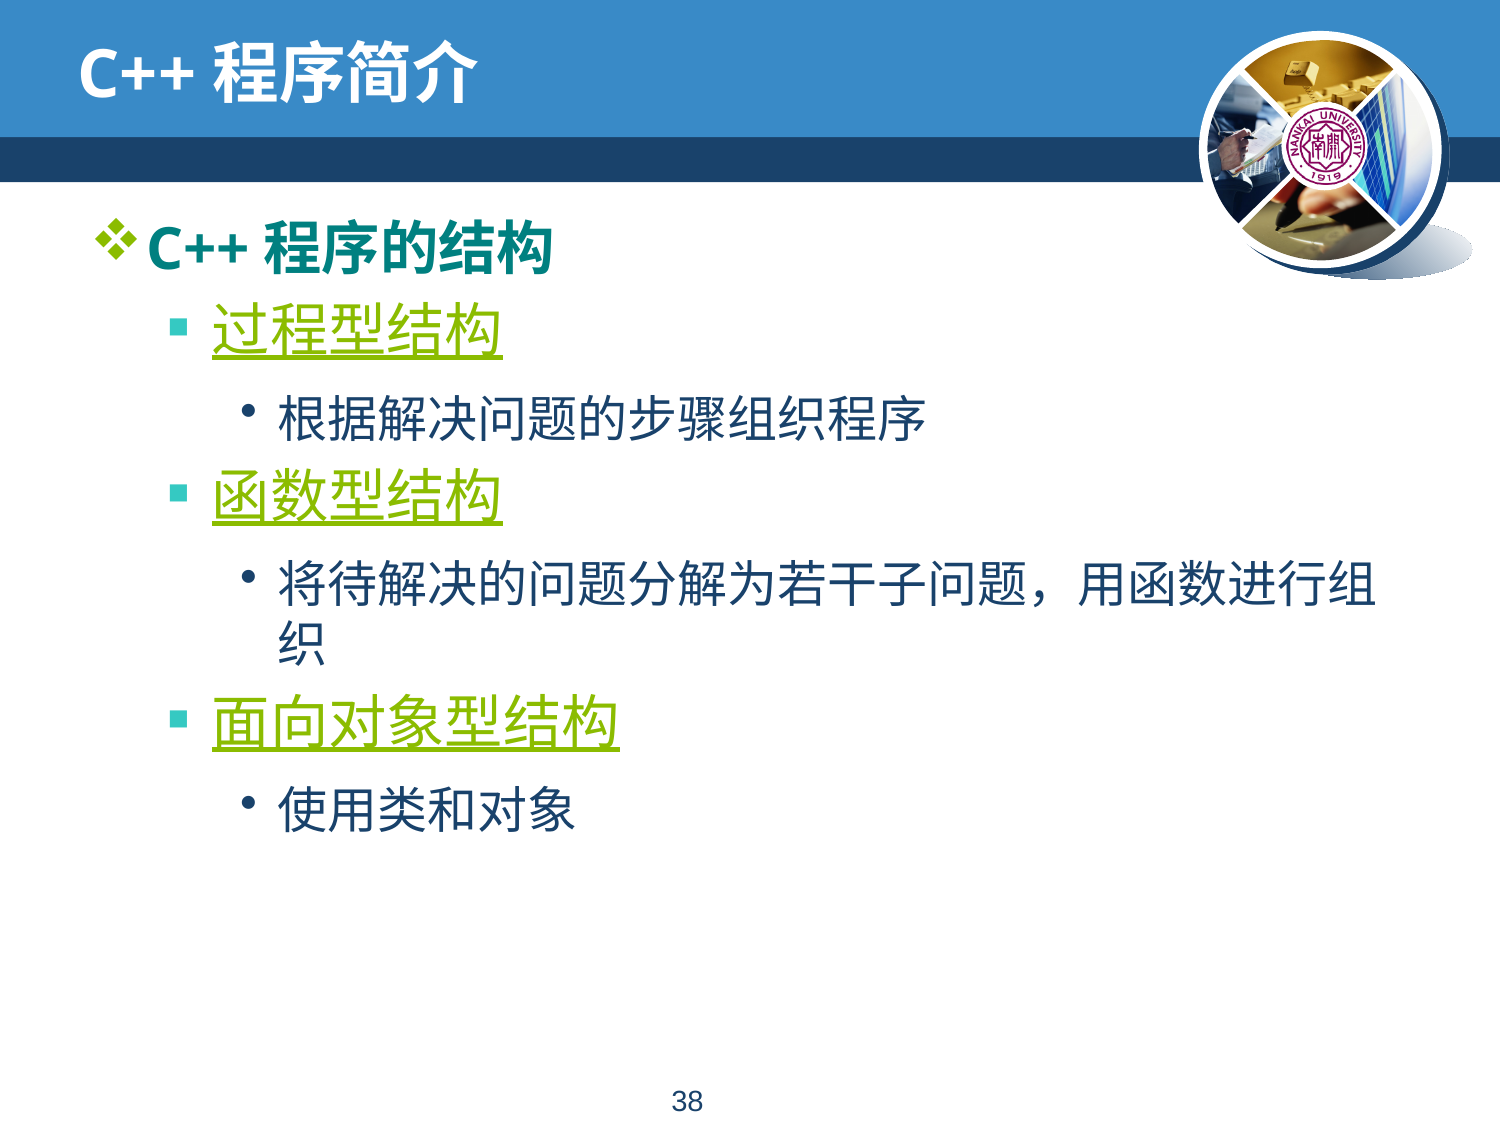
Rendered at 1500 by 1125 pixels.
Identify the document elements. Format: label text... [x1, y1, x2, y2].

slide_number 37 [512, 1074, 863, 1114]
title C++程序简介 [62, 24, 1275, 118]
picture [1207, 40, 1433, 203]
list C++程序的结构 过程型结构 根据解决问题的步骤组织程序 函数型结构 将待解决的问题分解为若干子问题，用函数进行组织 面向对象型结构 使用类和对象 [75, 203, 1425, 1065]
